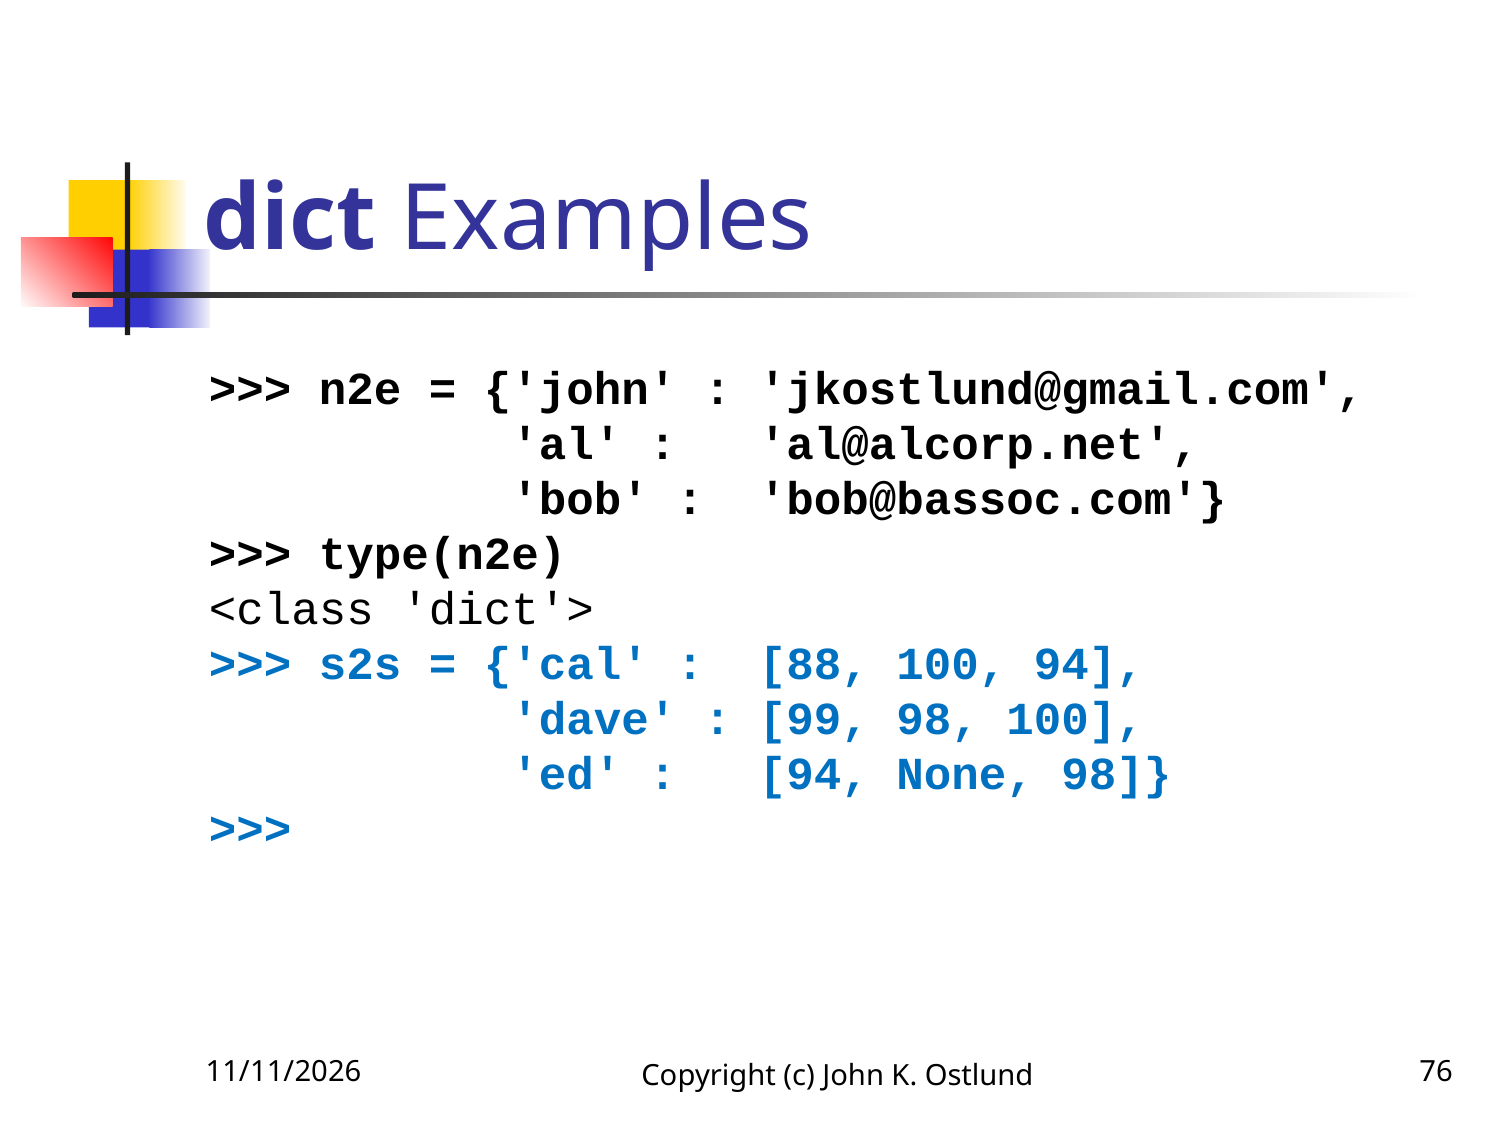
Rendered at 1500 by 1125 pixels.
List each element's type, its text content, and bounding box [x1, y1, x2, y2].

slide_number 76 [1154, 1023, 1468, 1100]
footer Copyright (c) John K. Ostlund [599, 1023, 1076, 1100]
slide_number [190, 1023, 504, 1100]
title dict Examples [188, 35, 1468, 275]
list >>> n2e = {'john' : 'jkostlund@gmail.com', 'al' : 'al@alcorp.net', 'bob' : 'bob@bassoc.com'} >>> type(n2e) <class 'dict'> >>> s2s = {'cal' : [88, 100, 94], 'dave' : [99, 98, 100], 'ed' : [94, None, 98]} >>> [193, 331, 1469, 1006]
